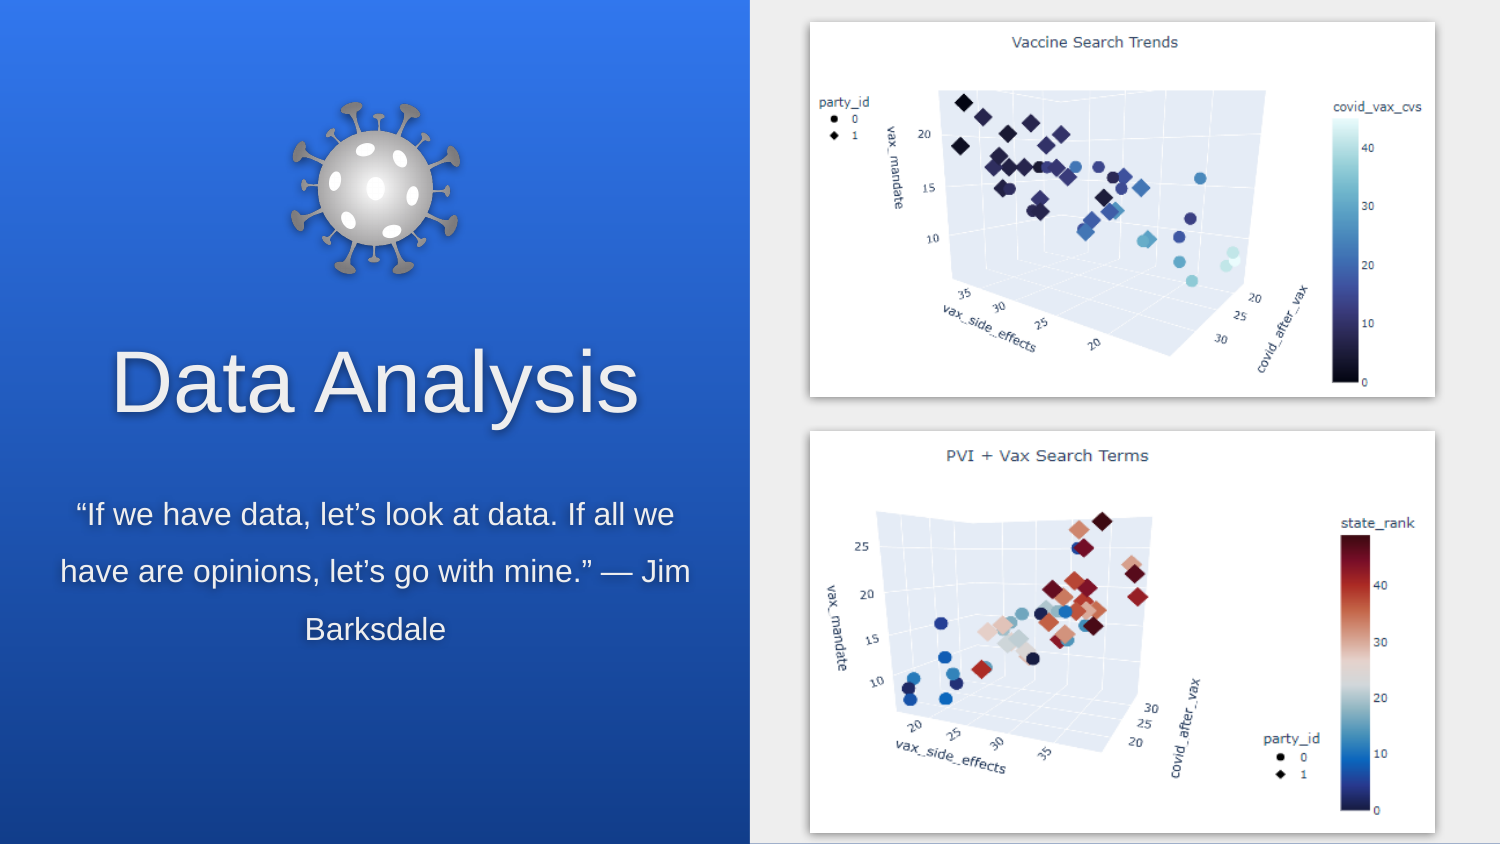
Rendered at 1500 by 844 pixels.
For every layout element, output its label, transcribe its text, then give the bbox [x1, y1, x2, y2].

picture [810, 431, 1436, 833]
subtitle “If we have data, let’s look at data. If all we have are opinions, let’s go with mine.” — Jim Barksdale [43, 459, 708, 663]
picture [810, 22, 1436, 397]
picture [291, 102, 460, 274]
title Data Analysis [43, 202, 708, 446]
